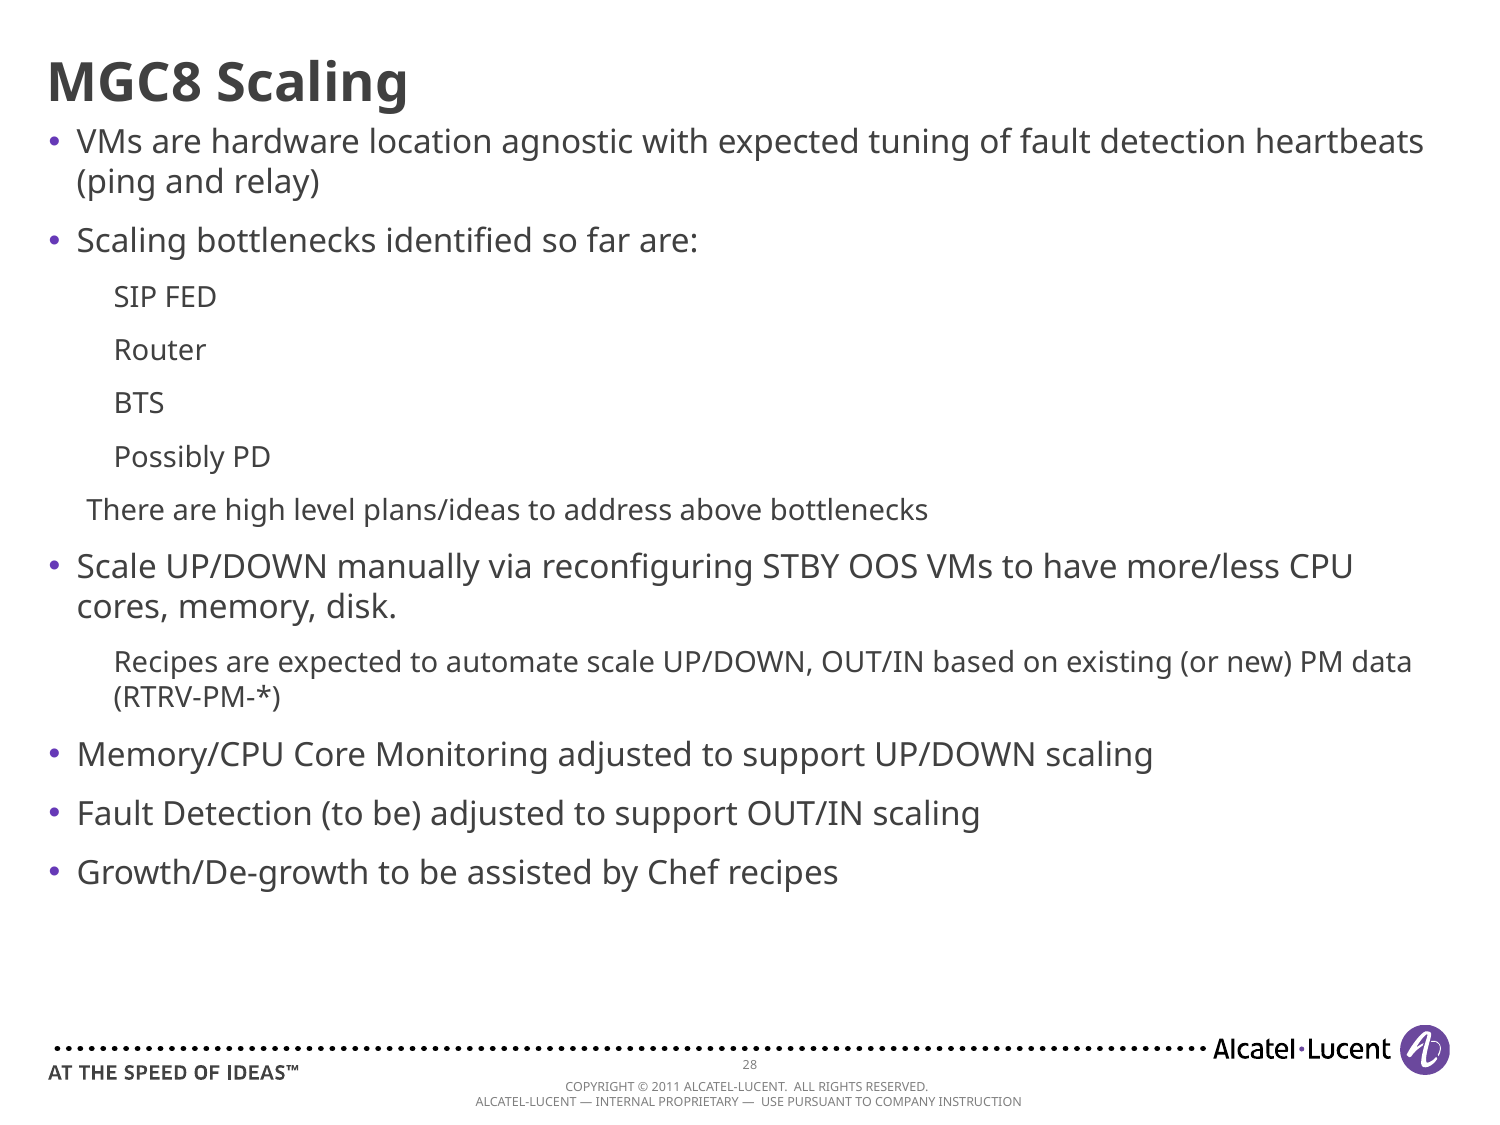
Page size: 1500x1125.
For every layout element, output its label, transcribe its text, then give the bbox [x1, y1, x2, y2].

list VMs are hardware location agnostic with expected tuning of fault detection heartbeats (ping and relay) Scaling bottlenecks identified so far are: SIP FED Router BTS Possibly PD There are high level plans/ideas to address above bottlenecks Scale UP/DOWN manually via reconfiguring STBY OOS VMs to have more/less CPU cores, memory, disk. Recipes are expected to automate scale UP/DOWN, OUT/IN based on existing (or new) PM data (RTRV-PM-*) Memory/CPU Core Monitoring adjusted to support UP/DOWN scaling Fault Detection (to be) adjusted to support OUT/IN scaling Growth/De-growth to be assisted by Chef recipes [40, 121, 1450, 968]
title MGC8 Scaling [31, 39, 1450, 121]
